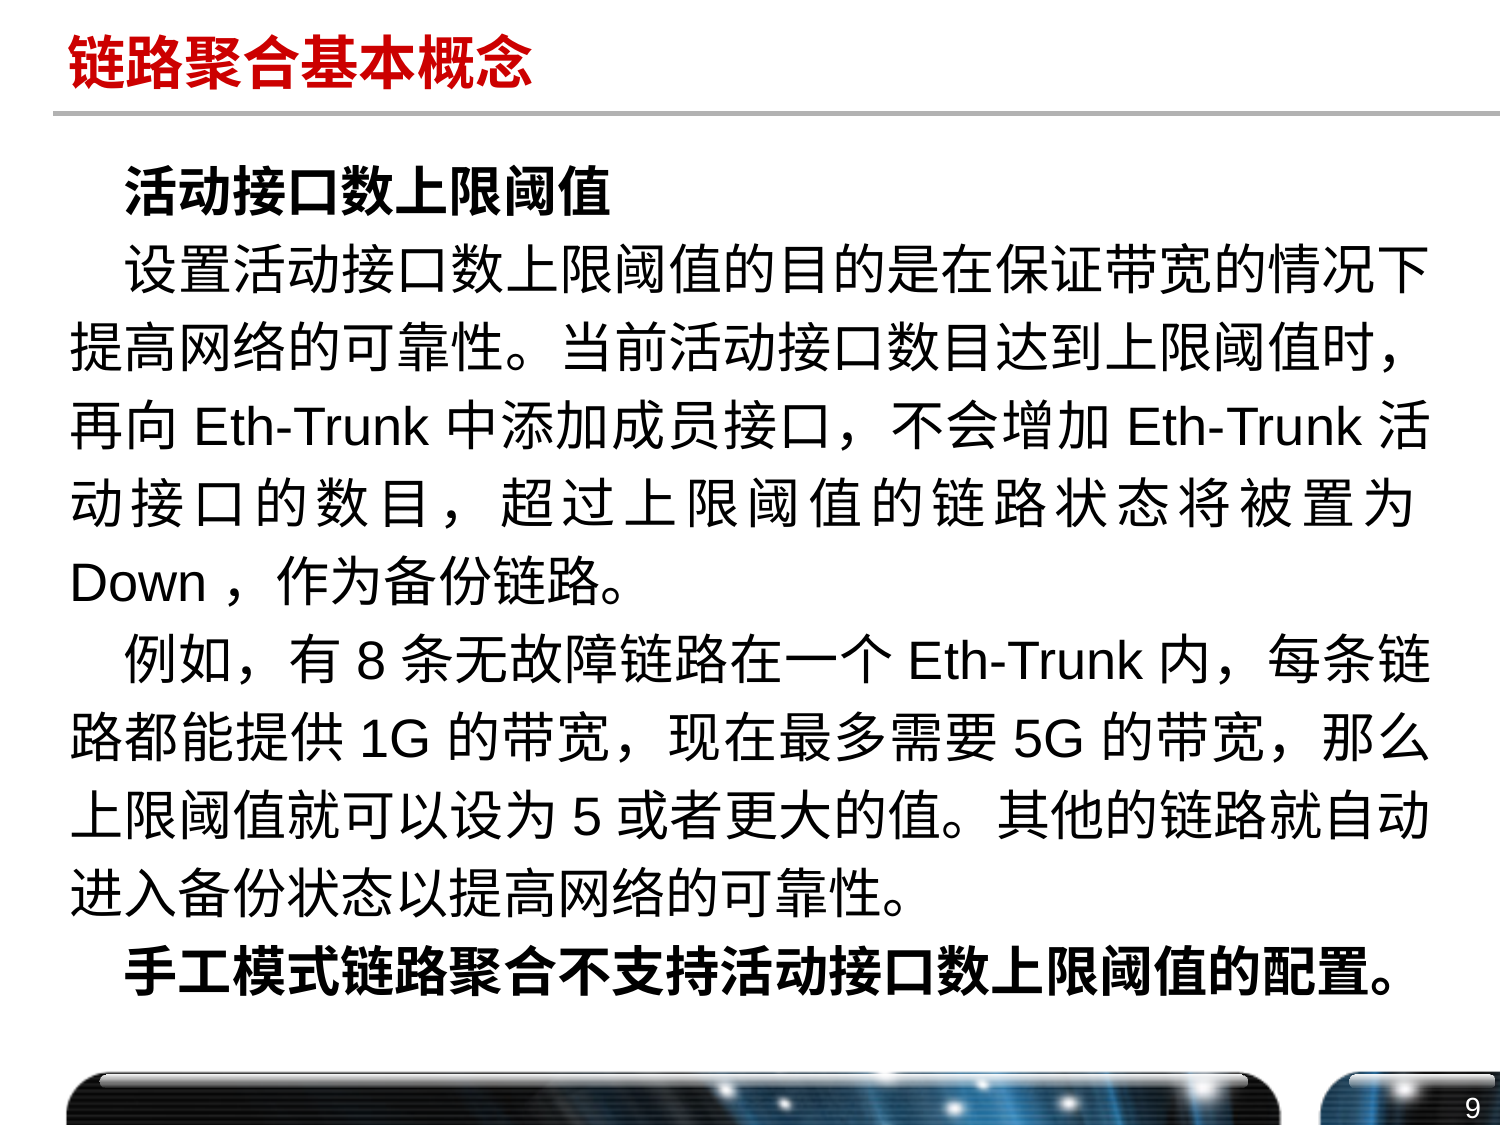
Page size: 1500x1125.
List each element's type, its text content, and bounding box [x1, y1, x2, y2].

text_box 活动接口数上限阈值 设置活动接口数上限阈值的目的是在保证带宽的情况下提高网络的可靠性。当前活动接口数目达到上限阈值时，再向Eth-Trunk中添加成员接口，不会增加Eth-Trunk活动接口的数目，超过上限阈值的链路状态将被置为Down，作为备份链路。 例如，有8条无故障链路在一个Eth-Trunk内，每条链路都能提供1G的带宽，现在最多需要5G的带宽，那么上限阈值就可以设为5或者更大的值。其他的链路就自动进入备份状态以提高网络的可靠性。 手工模式链路聚合不支持活动接口数上限阈值的配置。 [54, 137, 1447, 1010]
picture [50, 1051, 1500, 1125]
title 链路聚合基本概念 [52, 11, 1241, 112]
